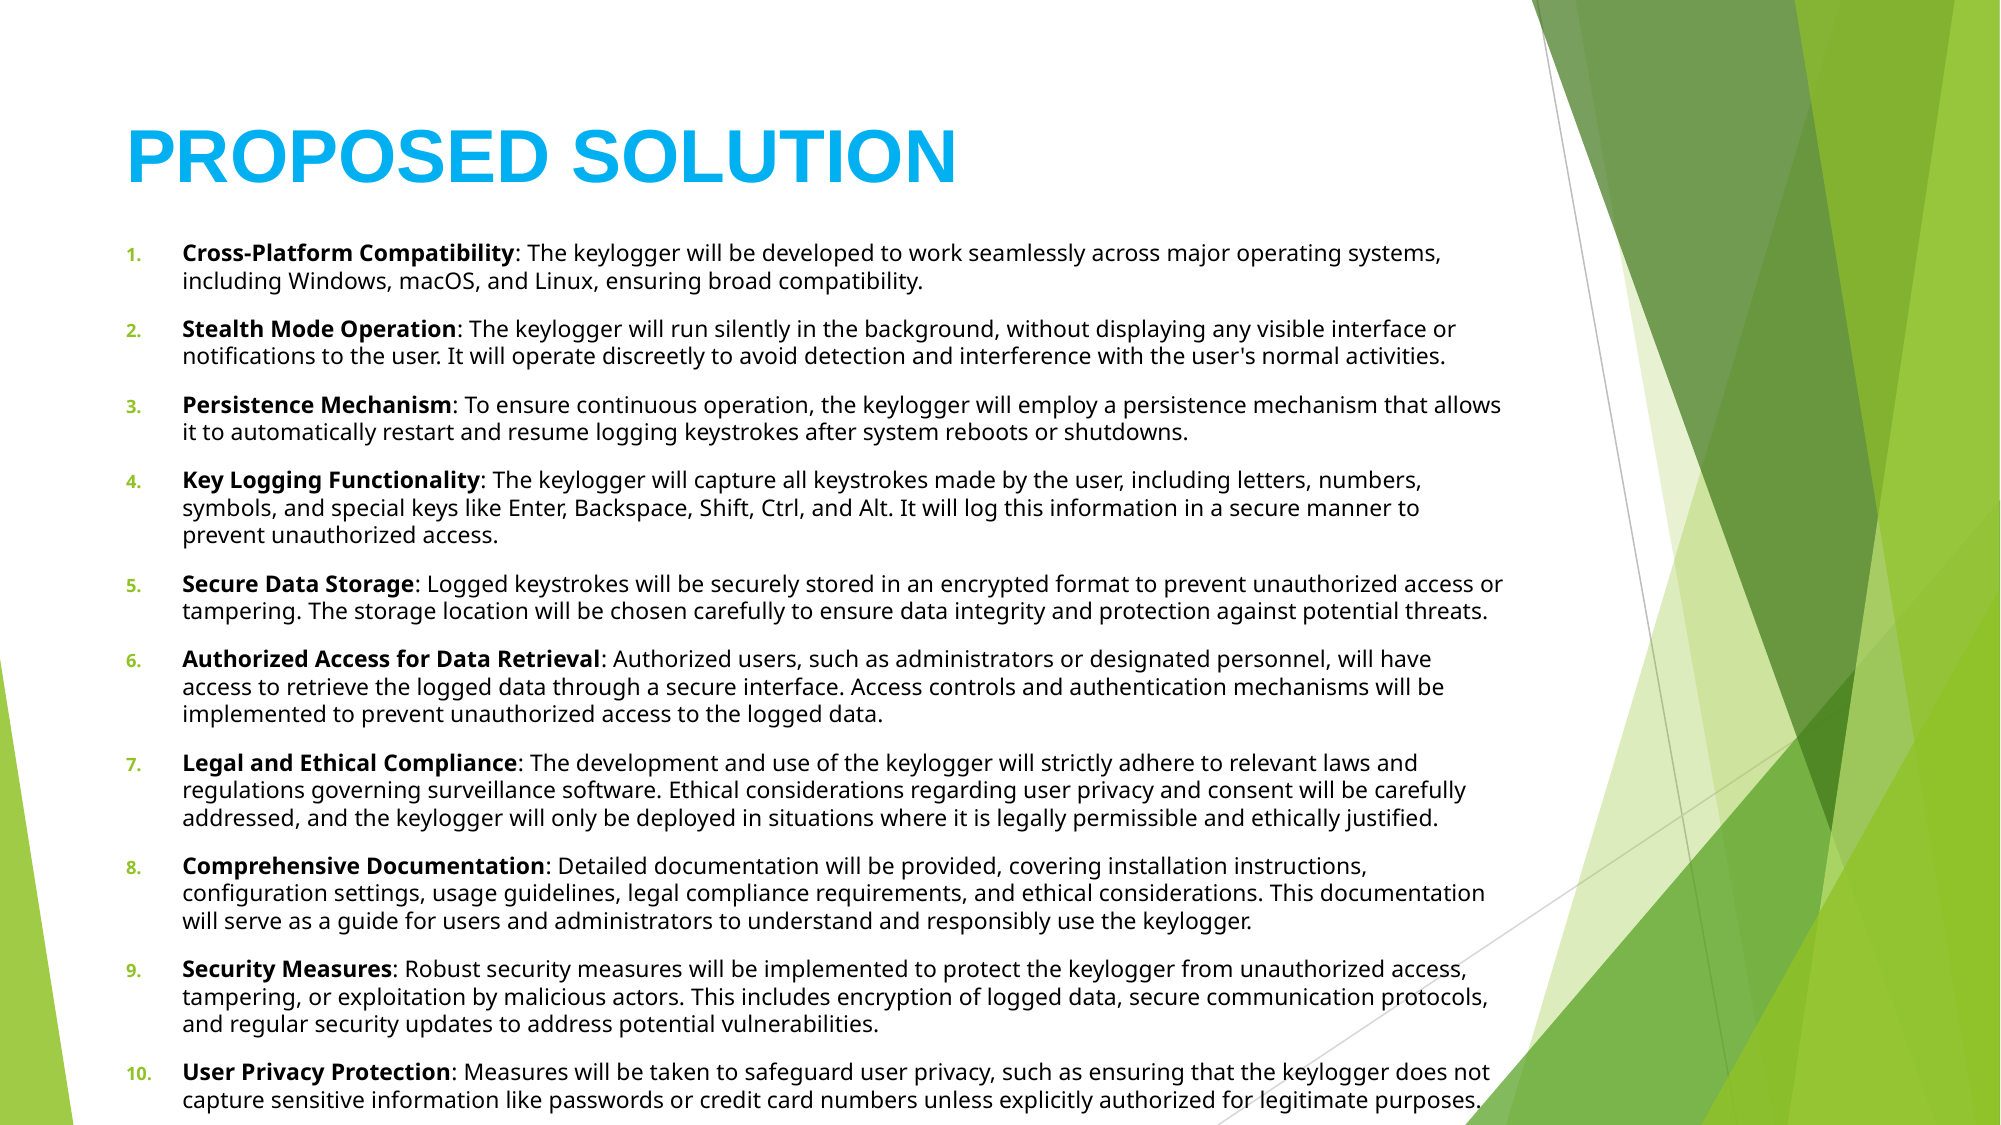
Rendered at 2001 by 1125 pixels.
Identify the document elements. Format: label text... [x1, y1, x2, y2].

list Cross-Platform Compatibility: The keylogger will be developed to work seamlessly across major operating systems, including Windows, macOS, and Linux, ensuring broad compatibility. Stealth Mode Operation: The keylogger will run silently in the background, without displaying any visible interface or notifications to the user. It will operate discreetly to avoid detection and interference with the user's normal activities. Persistence Mechanism: To ensure continuous operation, the keylogger will employ a persistence mechanism that allows it to automatically restart and resume logging keystrokes after system reboots or shutdowns. Key Logging Functionality: The keylogger will capture all keystrokes made by the user, including letters, numbers, symbols, and special keys like Enter, Backspace, Shift, Ctrl, and Alt. It will log this information in a secure manner to prevent unauthorized access. Secure Data Storage: Logged keystrokes will be securely stored in an encrypted format to prevent unauthorized access or tampering. The storage location will be chosen carefully to ensure data integrity and protection against potential threats. Authorized Access for Data Retrieval: Authorized users, such as administrators or designated personnel, will have access to retrieve the logged data through a secure interface. Access controls and authentication mechanisms will be implemented to prevent unauthorized access to the logged data. Legal and Ethical Compliance: The development and use of the keylogger will strictly adhere to relevant laws and regulations governing surveillance software. Ethical considerations regarding user privacy and consent will be carefully addressed, and the keylogger will only be deployed in situations where it is legally permissible and ethically justified. Comprehensive Documentation: Detailed documentation will be provided, covering installation instructions, configuration settings, usage guidelines, legal compliance requirements, and ethical considerations. This documentation will serve as a guide for users and administrators to understand and responsibly use the keylogger. Security Measures: Robust security measures will be implemented to protect the keylogger from unauthorized access, tampering, or exploitation by malicious actors. This includes encryption of logged data, secure communication protocols, and regular security updates to address potential vulnerabilities. User Privacy Protection: Measures will be taken to safeguard user privacy, such as ensuring that the keylogger does not capture sensitive information like passwords or credit card numbers unless explicitly authorized for legitimate purposes. [110, 230, 1522, 992]
title PROPOSED SOLUTION [110, 99, 1522, 230]
